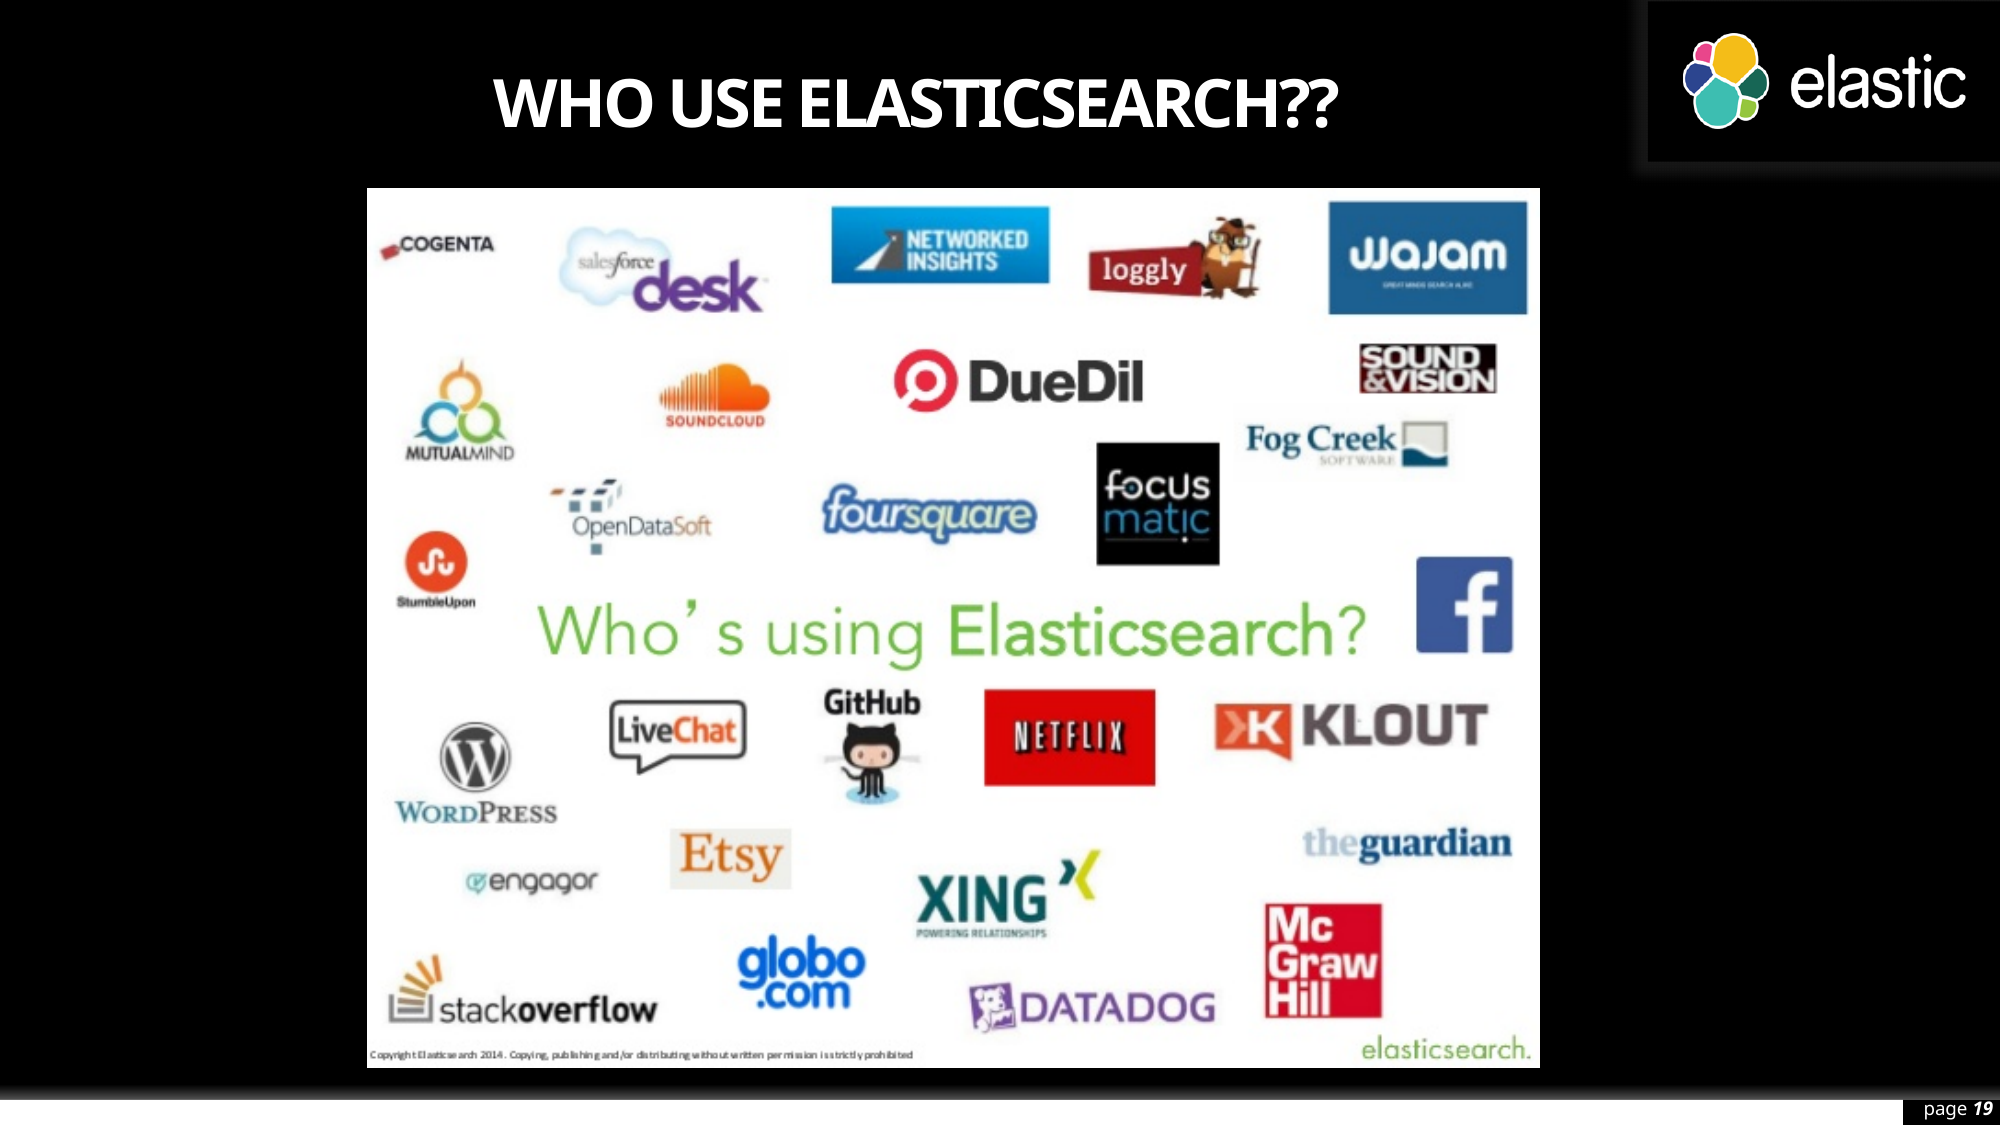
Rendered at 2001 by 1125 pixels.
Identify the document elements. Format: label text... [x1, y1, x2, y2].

picture [367, 188, 1540, 1068]
slide_number page 19 [1903, 1096, 1994, 1123]
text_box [1647, 0, 2000, 162]
title WHO USE ELASTICSEARCH?? [98, 70, 1633, 142]
